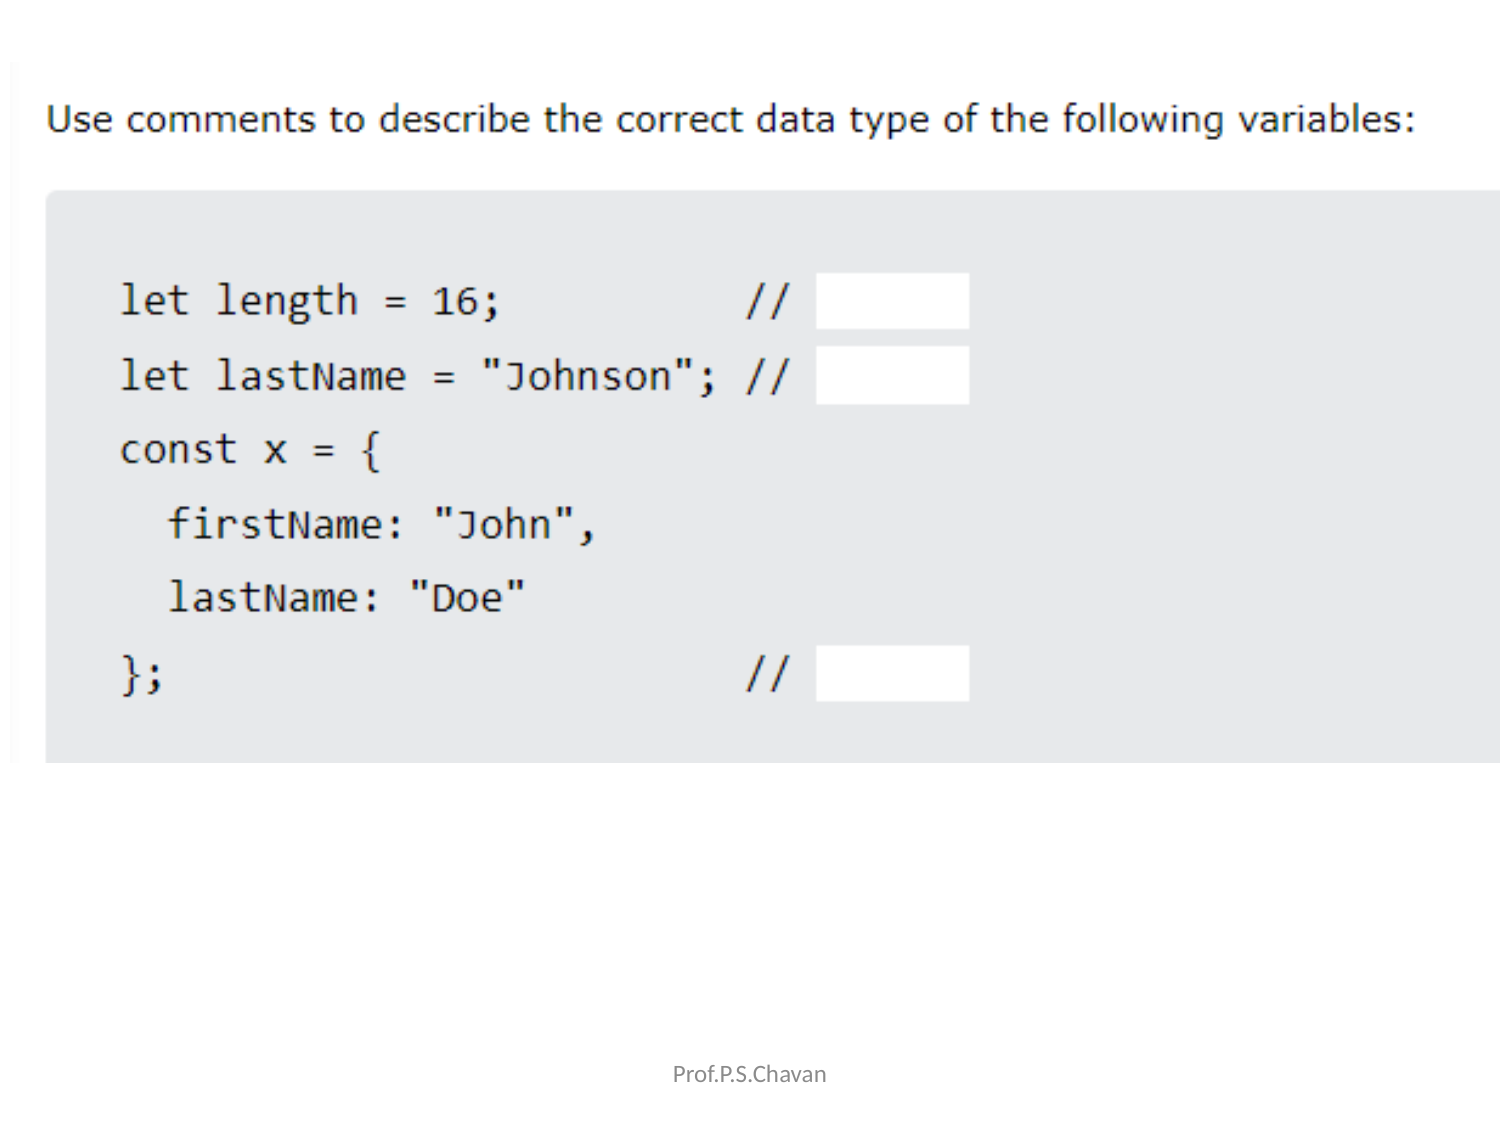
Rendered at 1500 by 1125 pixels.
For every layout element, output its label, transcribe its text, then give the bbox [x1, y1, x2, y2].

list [9, 62, 1500, 763]
footer Prof.P.S.Chavan [512, 1042, 988, 1103]
